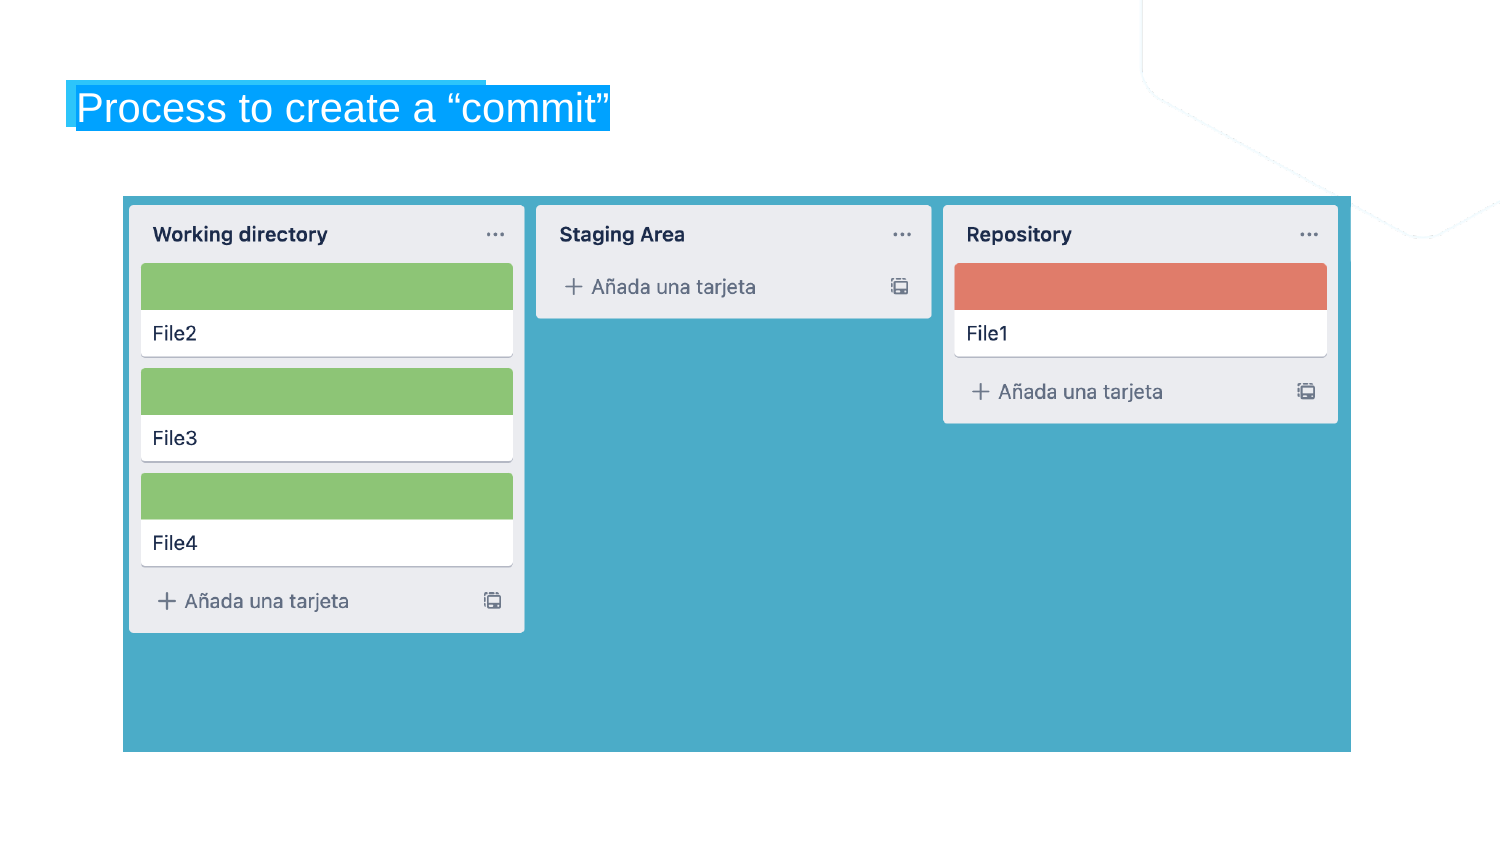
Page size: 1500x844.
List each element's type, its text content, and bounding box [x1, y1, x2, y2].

picture [122, 0, 1500, 752]
text_box Process to create a “commit” Pro [72, 77, 766, 130]
picture [65, 79, 486, 128]
